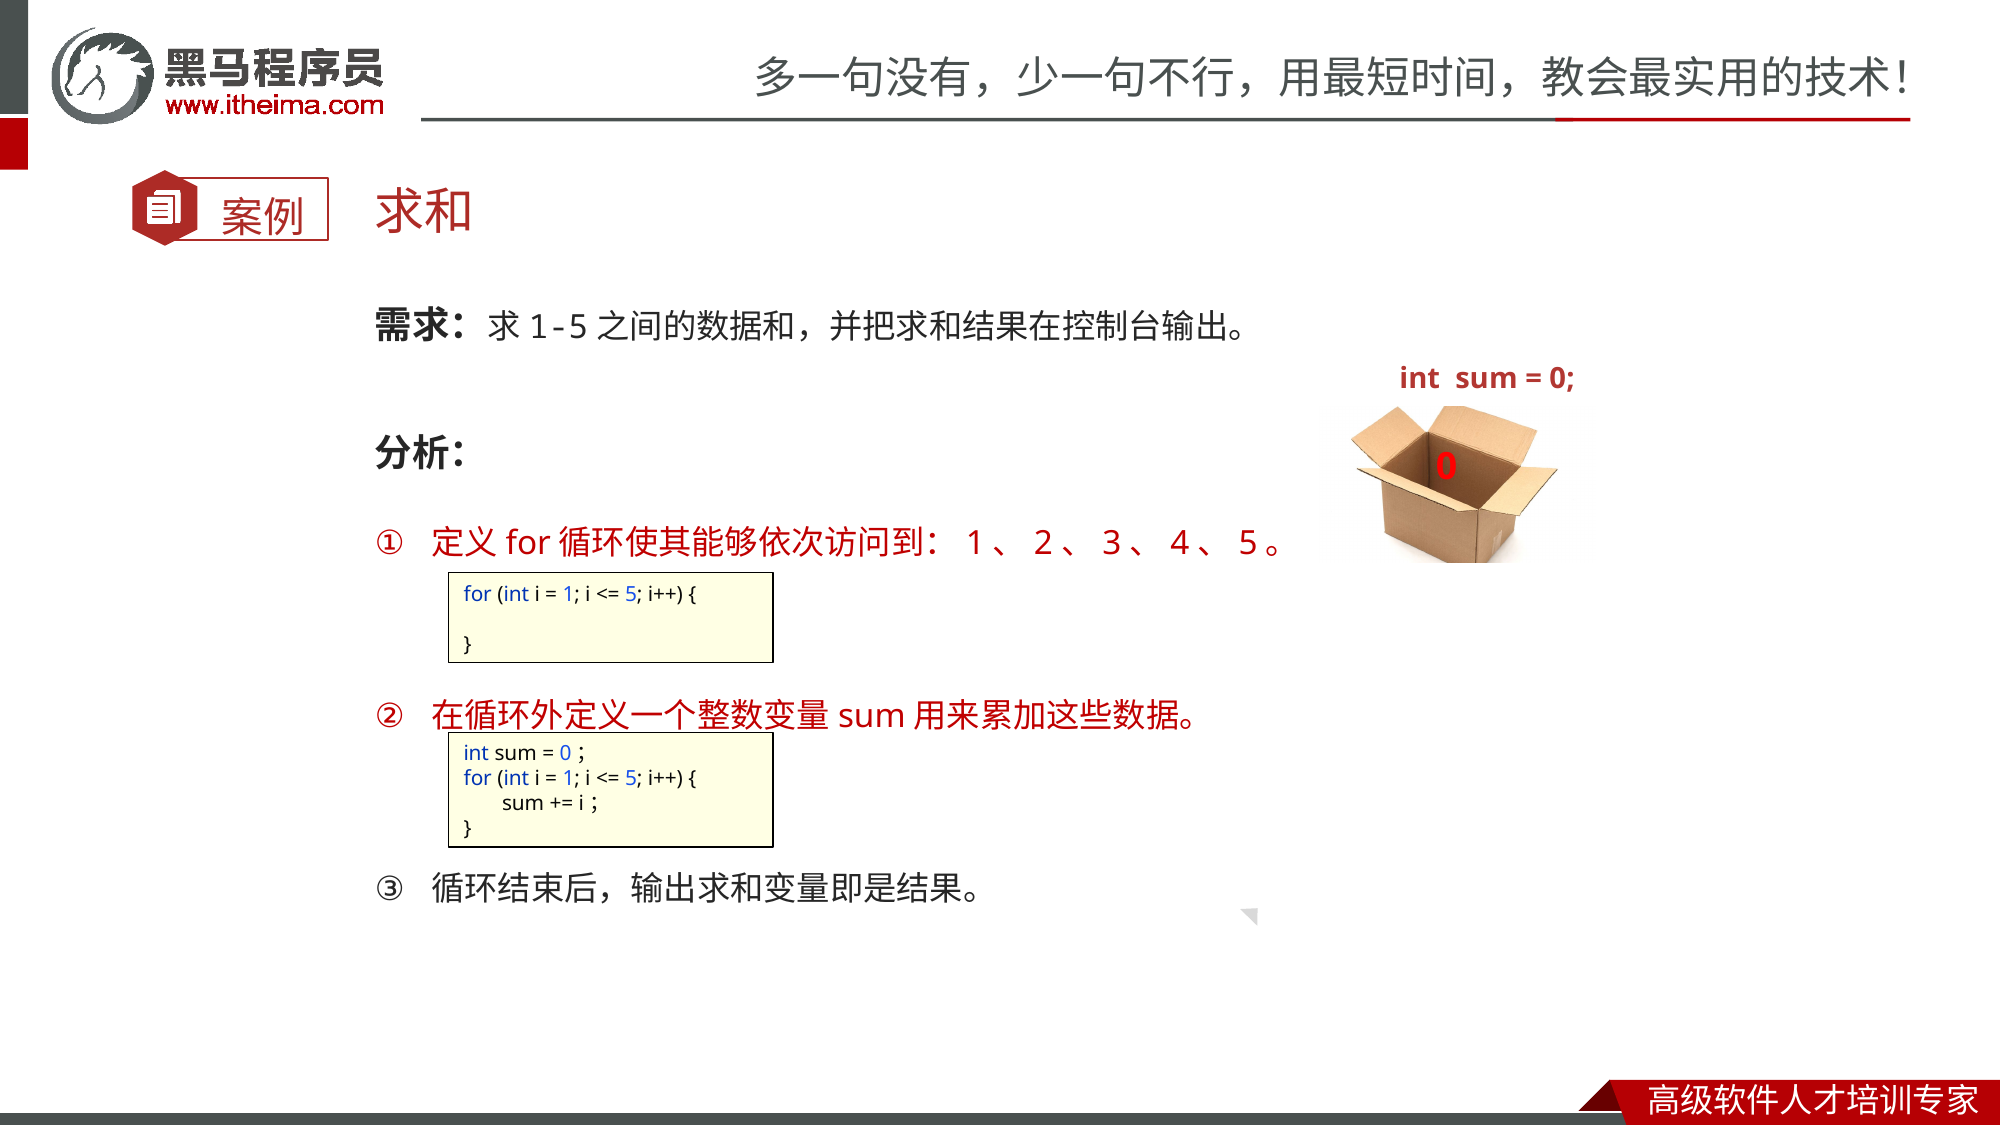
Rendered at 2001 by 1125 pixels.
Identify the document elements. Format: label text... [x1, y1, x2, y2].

list 需求：求1-5之间的数据和，并把求和结果在控制台输出。 [360, 271, 1872, 964]
text_box for (int i = 1; i <= 5; i++) { } [448, 572, 774, 663]
text_box int sum = 0; [1384, 351, 1590, 402]
picture [1319, 406, 1596, 563]
list 求和 [360, 166, 1872, 252]
text_box [1238, 906, 1260, 928]
picture [50, 26, 384, 125]
picture [147, 190, 181, 224]
text_box 分析： 定义for循环使其能够依次访问到：1、2、3、4、5。 在循环外定义一个整数变量sum用来累加这些数据。 循环结束后，输出求和变量即是结果。 [360, 377, 1430, 915]
text_box int sum = 0； for (int i = 1; i <= 5; i++) { sum += i； } [448, 732, 774, 848]
